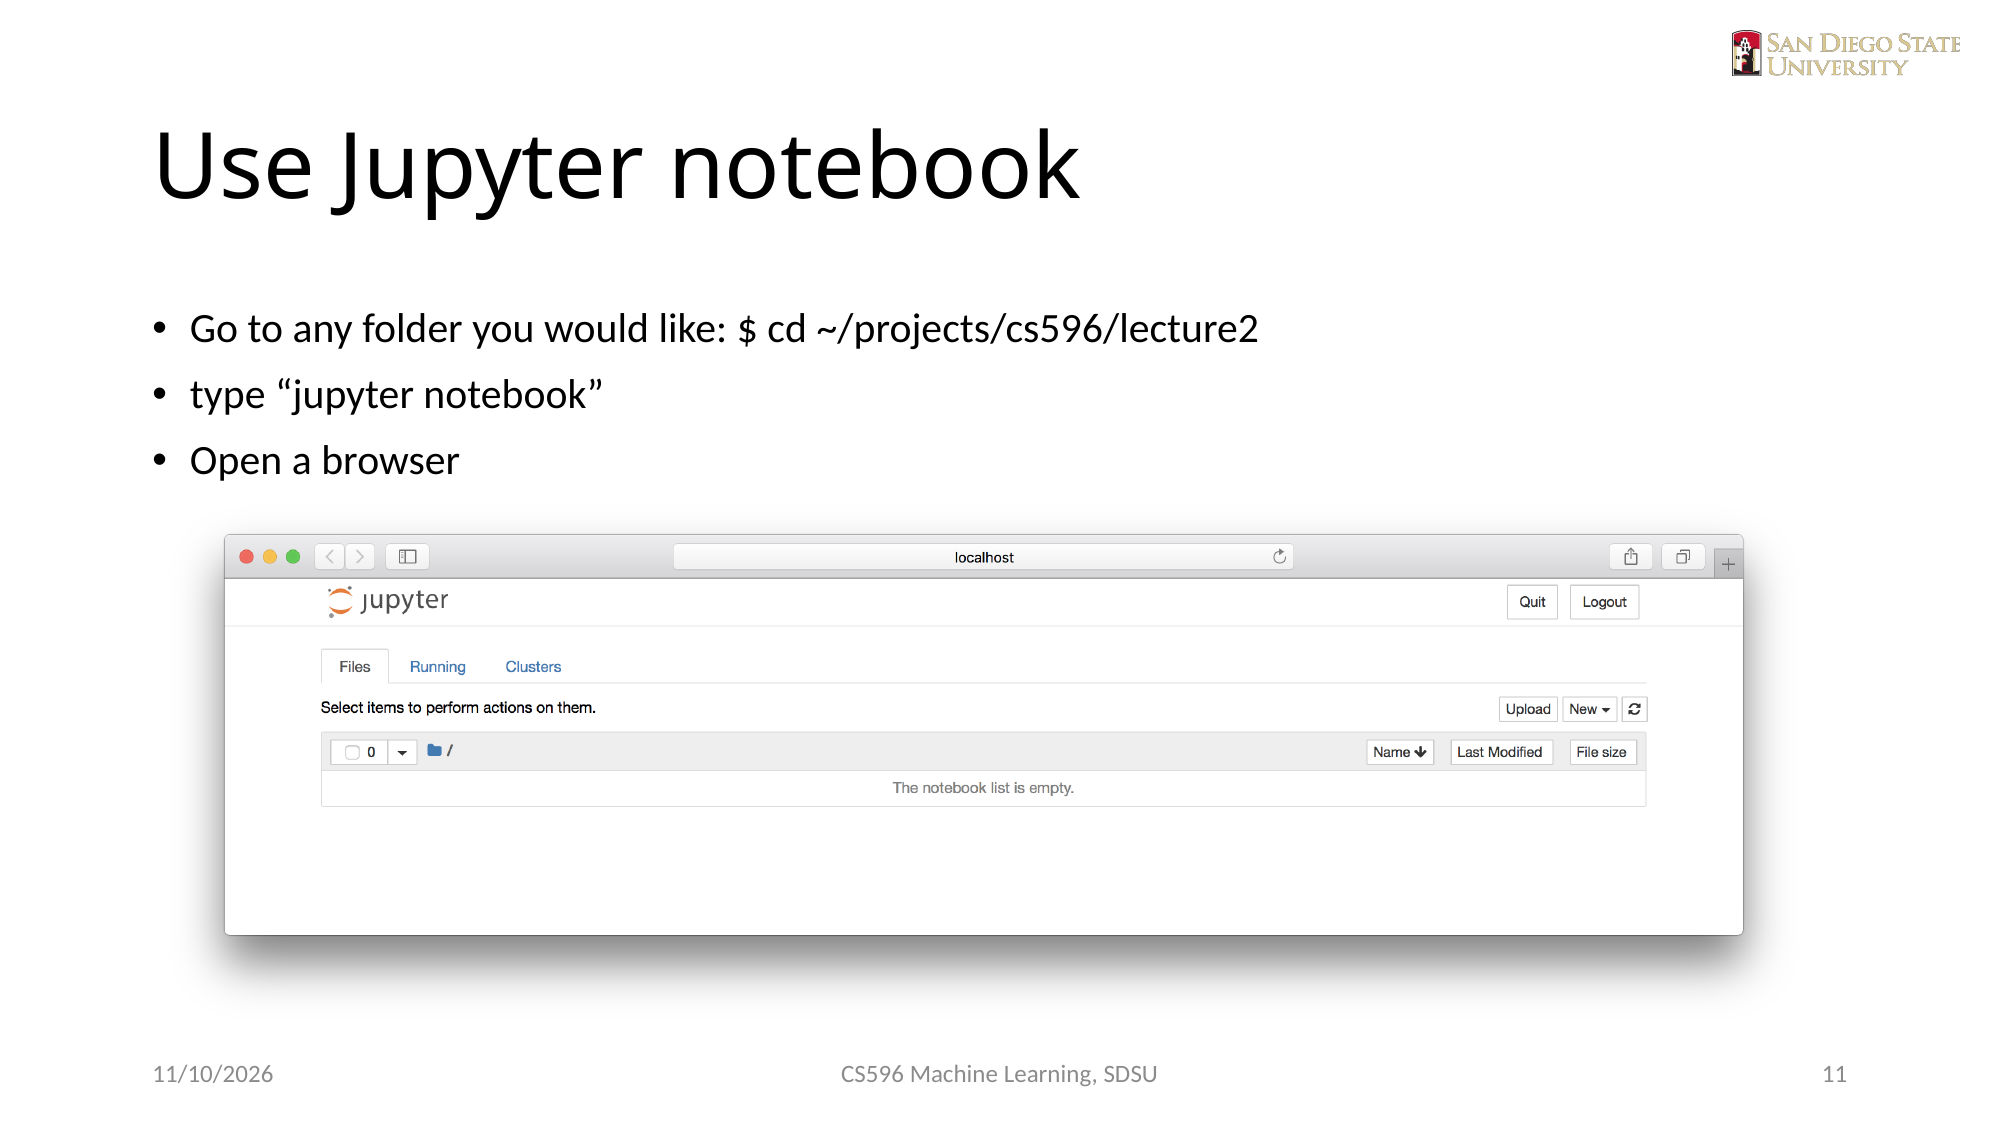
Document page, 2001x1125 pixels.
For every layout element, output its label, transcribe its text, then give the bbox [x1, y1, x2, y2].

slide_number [137, 1042, 588, 1103]
picture [1732, 30, 1960, 76]
footer CS596 Machine Learning, SDSU [662, 1042, 1338, 1103]
picture [159, 497, 1808, 1028]
title Use Jupyter notebook [137, 59, 1863, 278]
slide_number 11 [1412, 1042, 1863, 1103]
list Go to any folder you would like: $ cd ~/projects/cs596/lecture2 type “jupyter notebook” Open a browser [137, 299, 1863, 1014]
